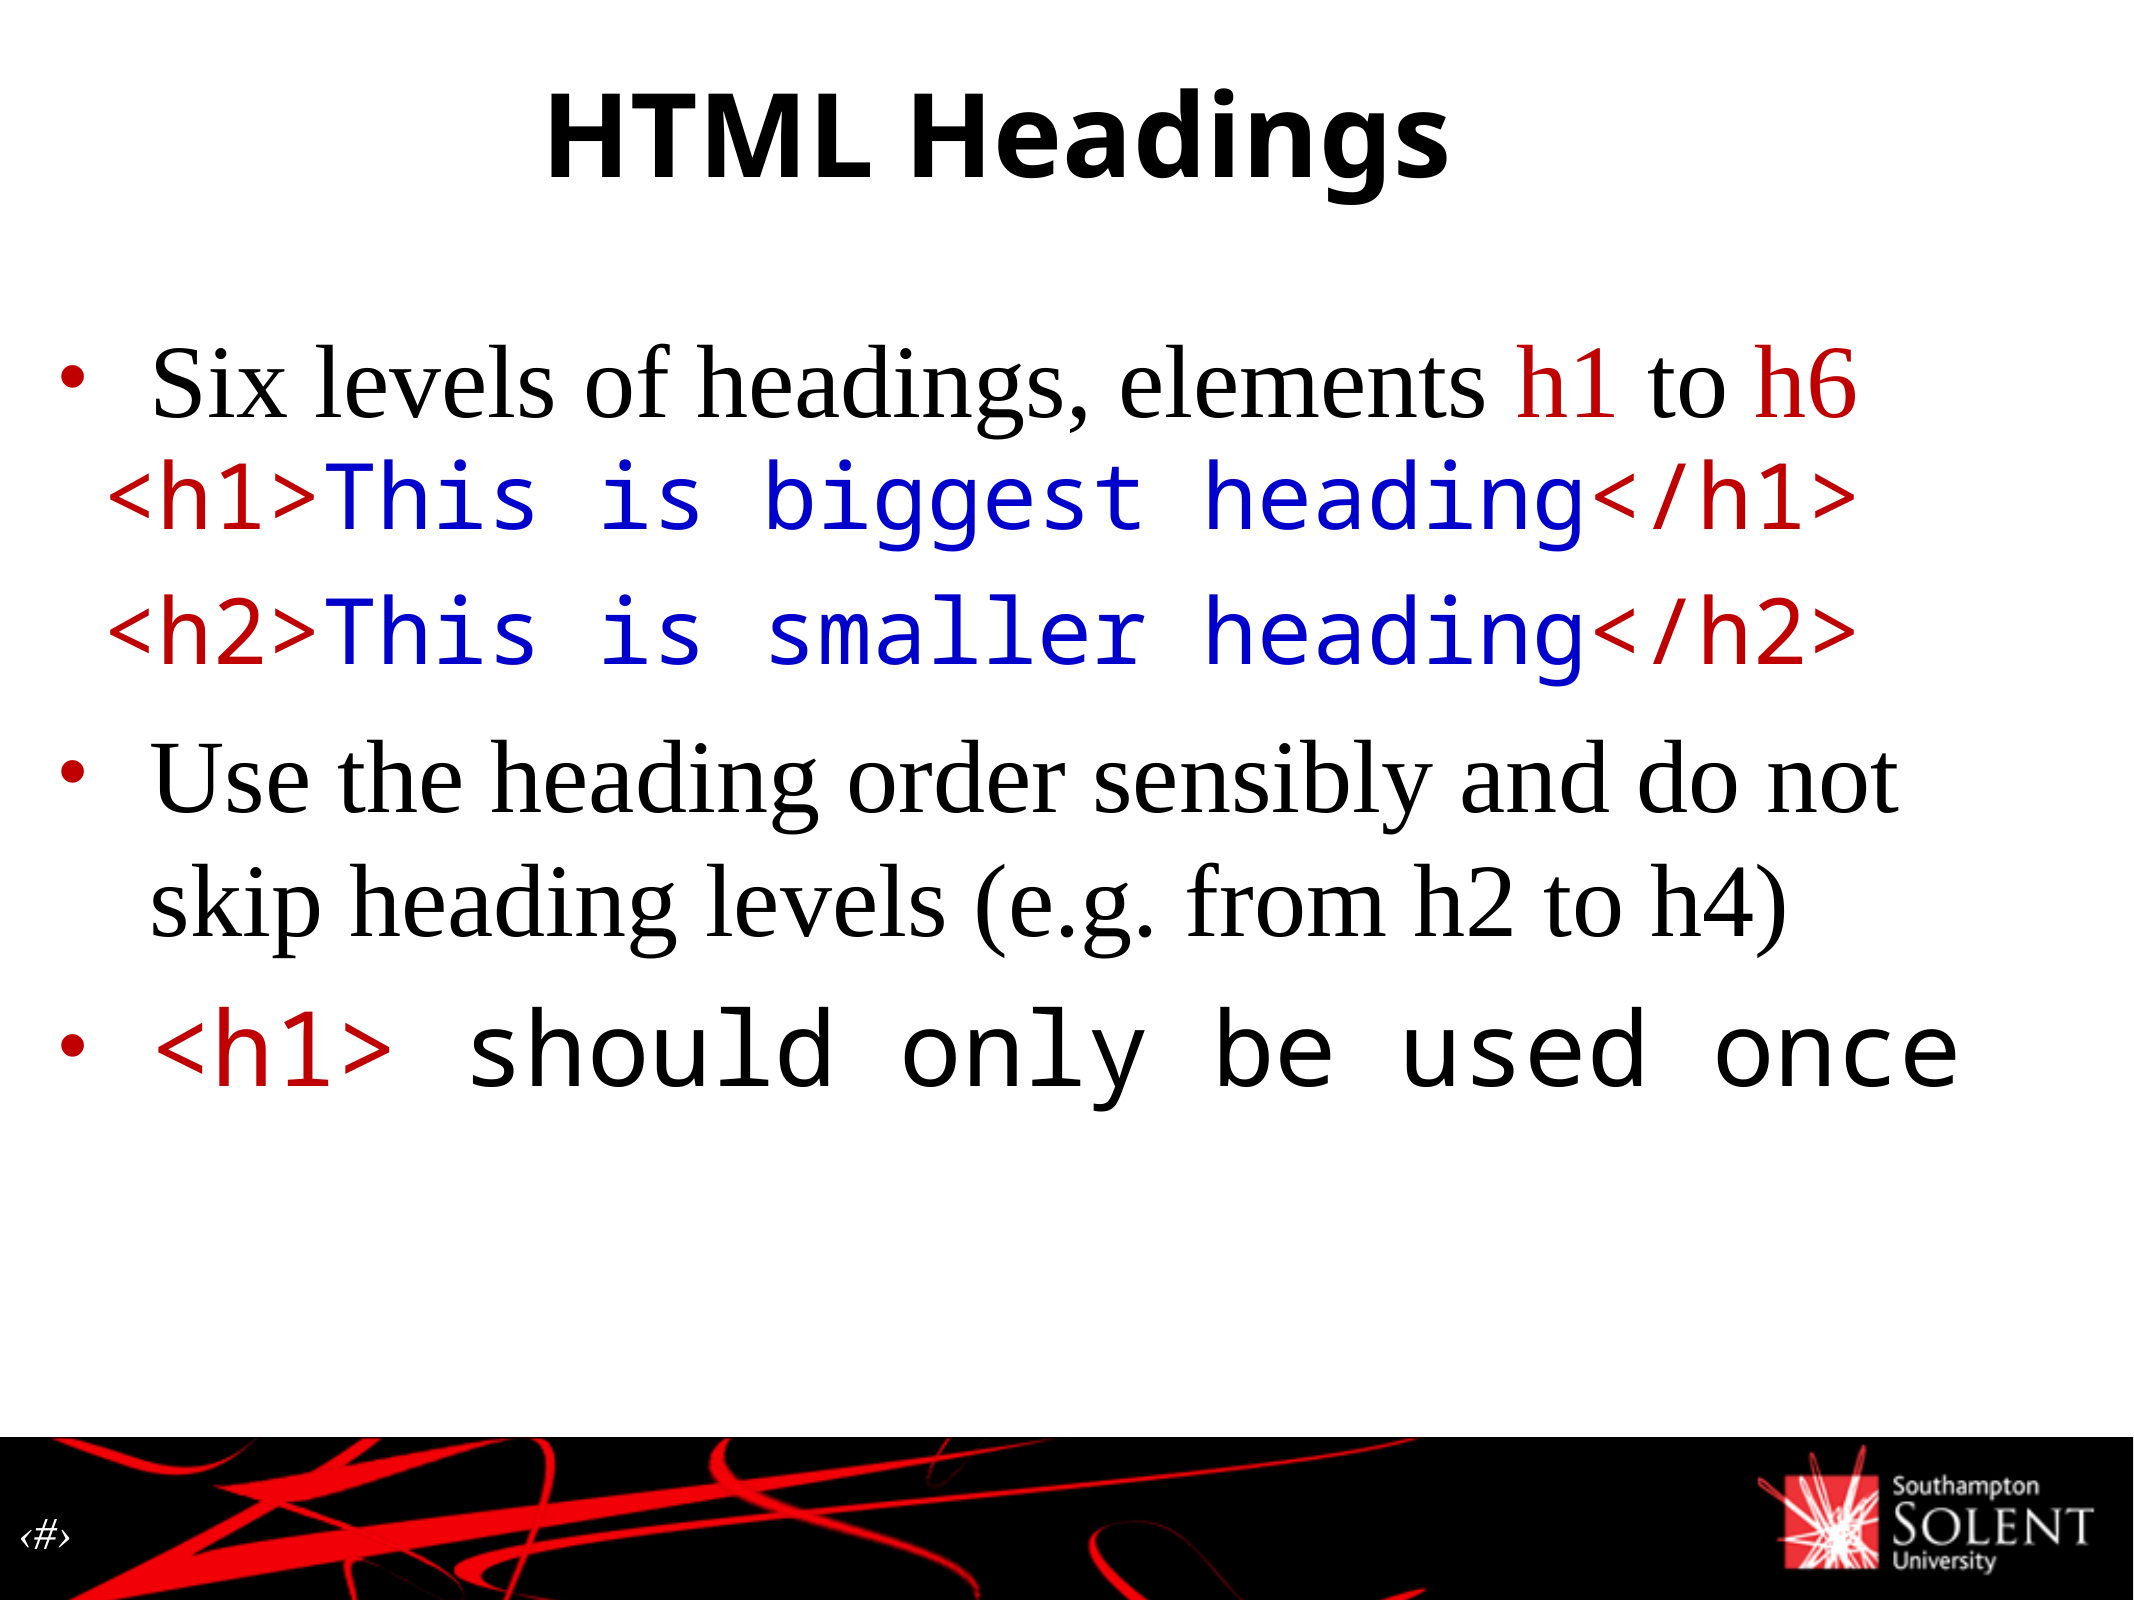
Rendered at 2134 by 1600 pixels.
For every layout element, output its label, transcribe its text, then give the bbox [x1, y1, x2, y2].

picture [0, 1437, 2134, 1600]
title HTML Headings [104, 60, 1919, 247]
text_box Six levels of headings, elements h1 to h6 <h1>This is biggest heading</h1> <h2>This is smaller heading</h2> Use the heading order sensibly and do not skip heading levels (e.g. from h2 to h4) <h1> should only be used once [58, 312, 2100, 1108]
